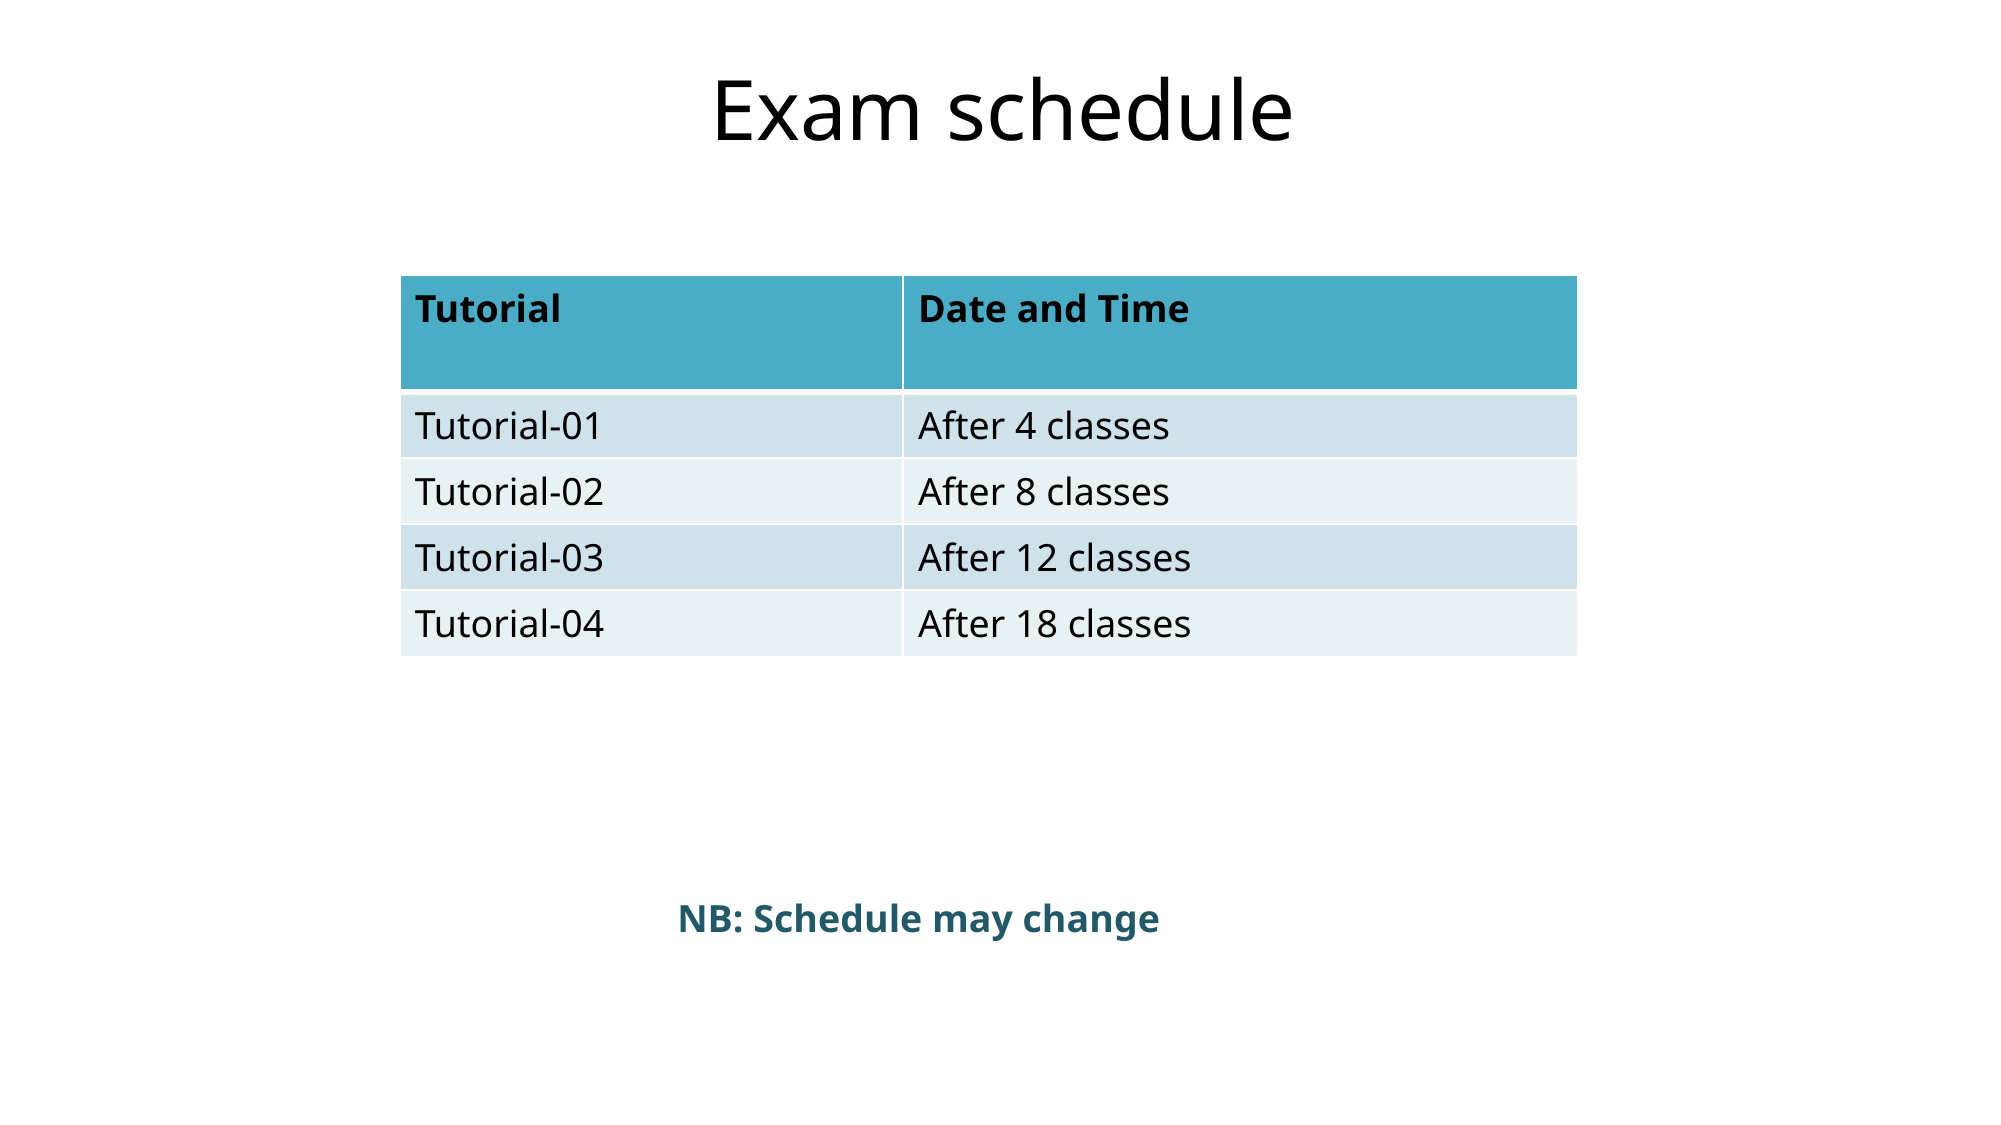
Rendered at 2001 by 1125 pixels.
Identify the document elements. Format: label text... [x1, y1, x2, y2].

table_cell After 18 classes [904, 591, 1577, 656]
table_header Tutorial [401, 276, 902, 389]
table_cell Tutorial-02 [401, 459, 902, 523]
title Exam schedule [399, 50, 1607, 238]
table_header Date and Time [904, 276, 1577, 389]
table_cell Tutorial-03 [401, 525, 902, 589]
text_box NB: Schedule may change [662, 887, 1450, 948]
table_cell After 4 classes [904, 395, 1577, 457]
table_cell Tutorial-01 [401, 395, 902, 457]
table_cell Tutorial-04 [401, 591, 902, 656]
table_cell After 8 classes [904, 459, 1577, 523]
table_cell After 12 classes [904, 525, 1577, 589]
